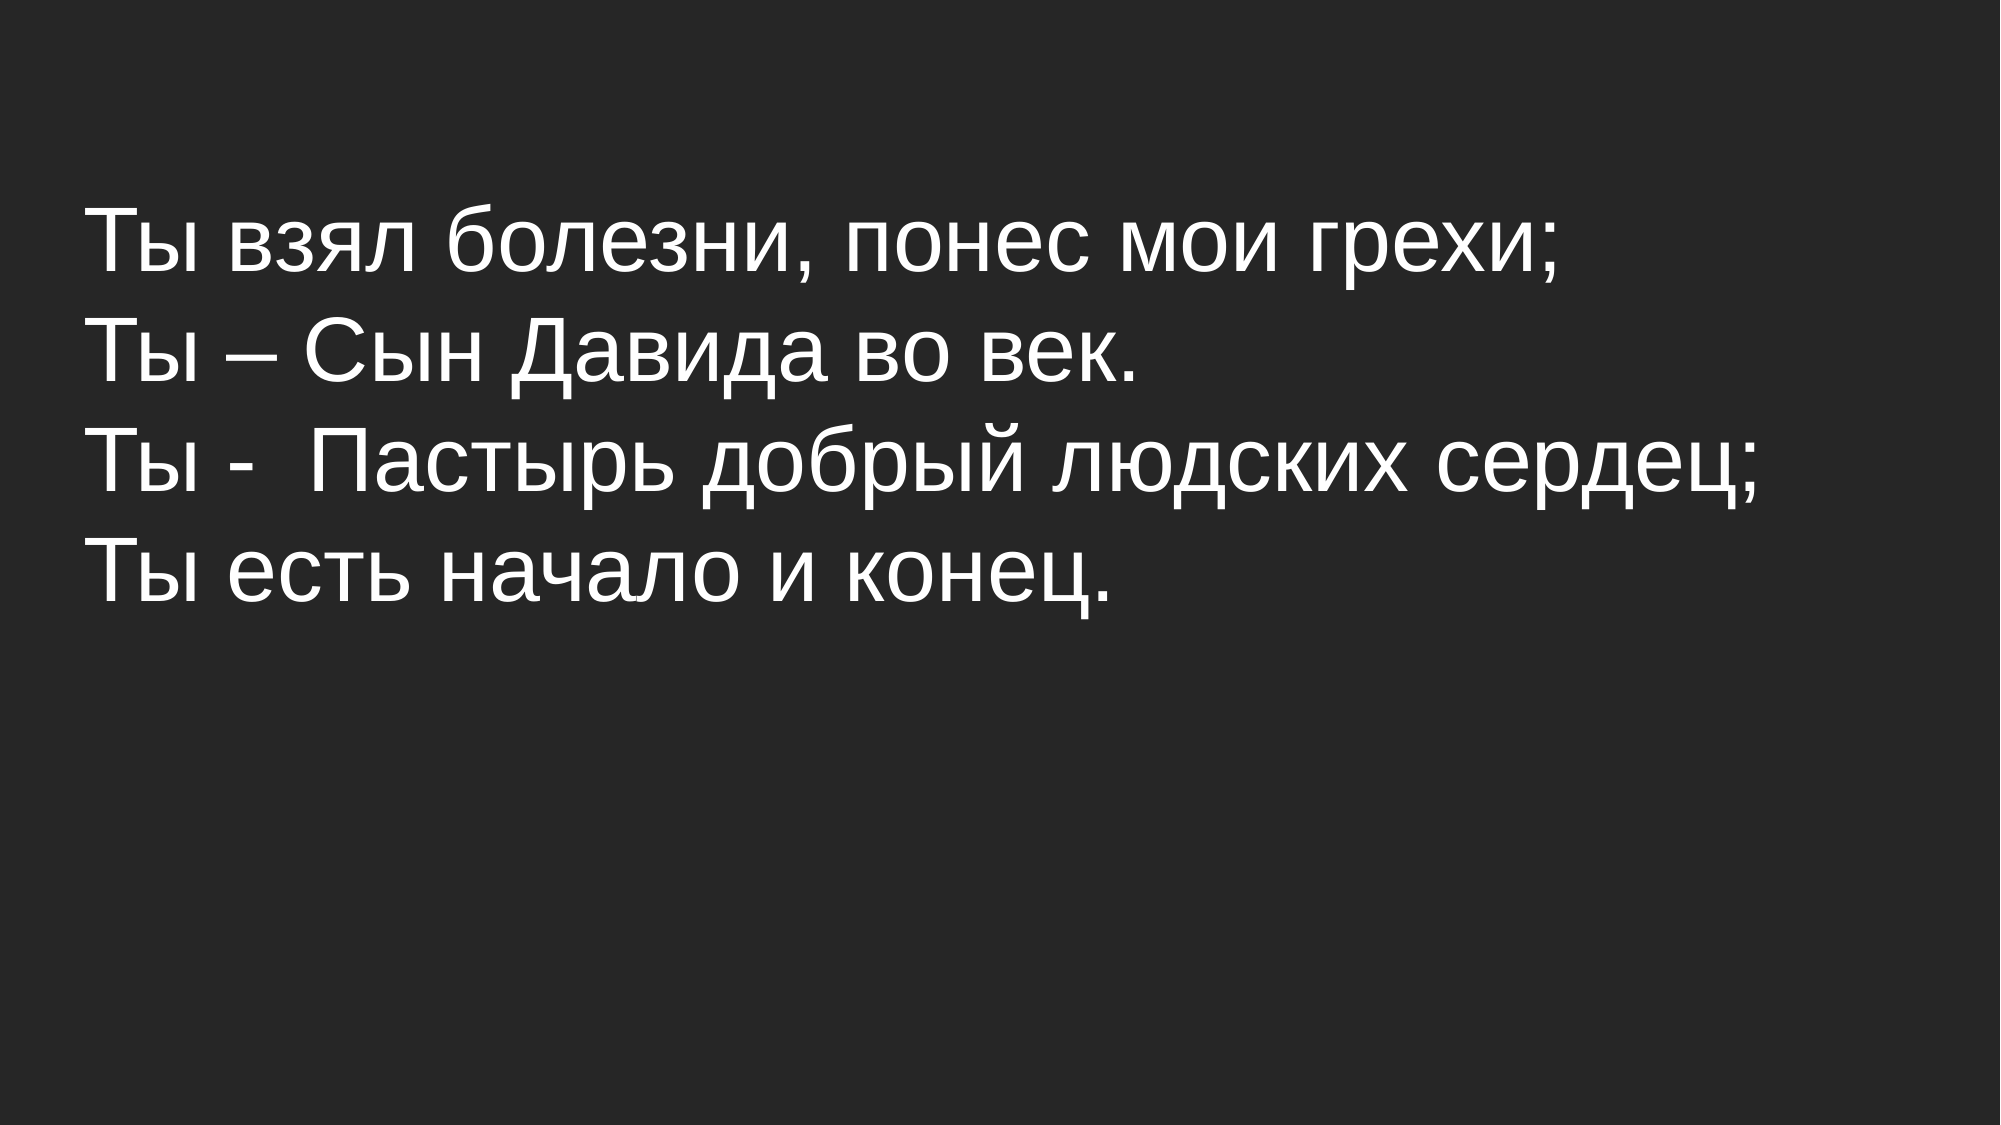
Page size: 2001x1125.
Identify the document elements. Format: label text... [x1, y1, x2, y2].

text_box Ты взял болезни, понес мои грехи; Ты – Сын Давида во век. Ты - Пастырь добрый людских сердец; Ты есть начало и конец. [68, 172, 1966, 1125]
